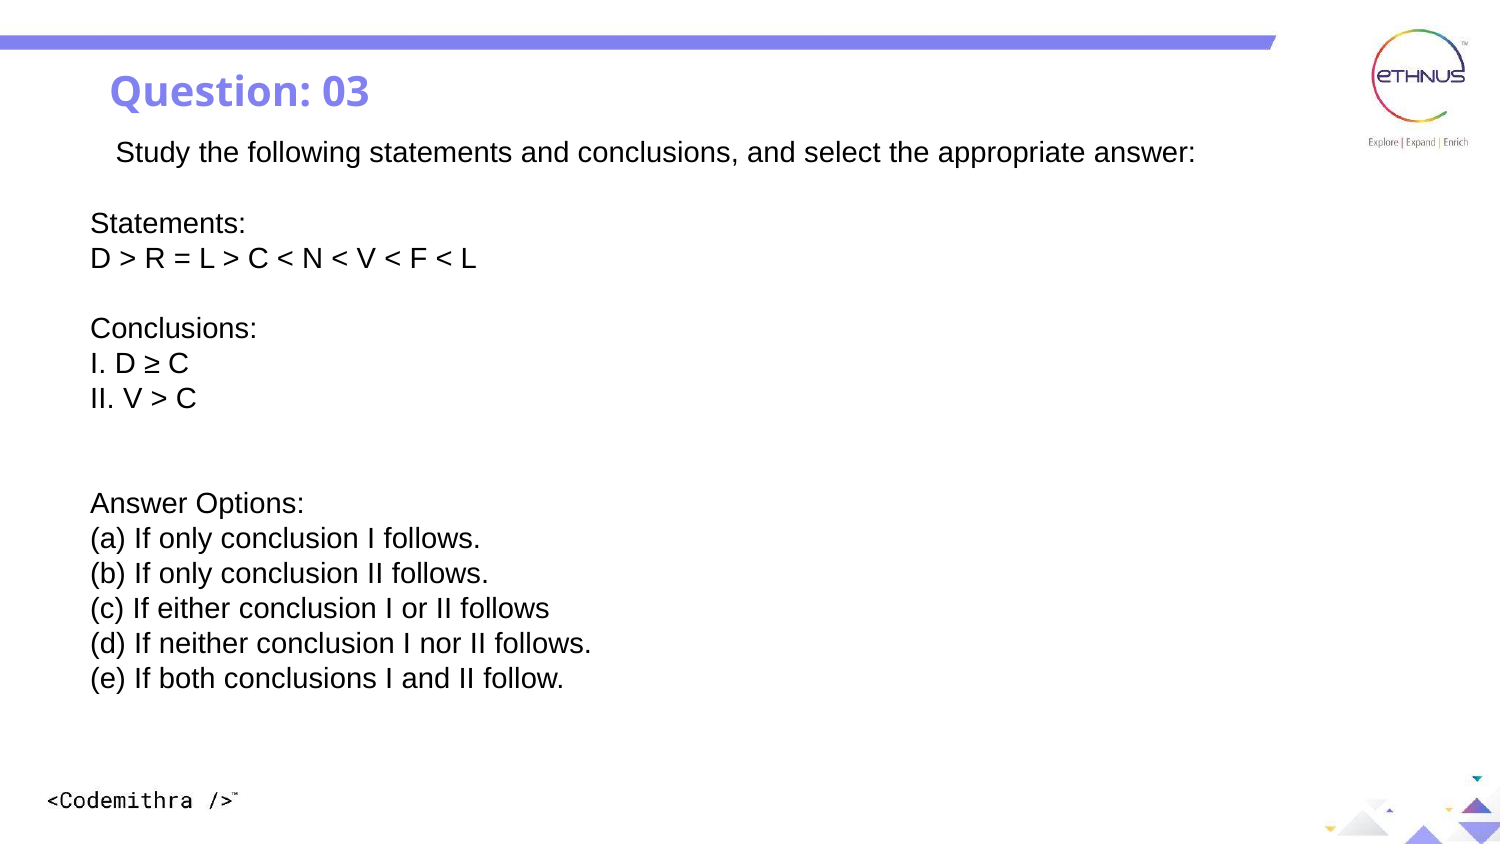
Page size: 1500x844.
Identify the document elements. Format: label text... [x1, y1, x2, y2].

text_box Study the following statements and conclusions, and select the appropriate answer: Statements: D > R = L > C < N < V < F < L Conclusions: I. D ≥ C II. V > C Answer Options: (a) If only conclusion I follows. (b) If only conclusion II follows. (c) If either conclusion I or II follows (d) If neither conclusion I nor II follows. (e) If both conclusions I and II follow. [75, 109, 1345, 844]
picture [0, 1, 1500, 844]
text_box Question: 03 [94, 49, 580, 130]
